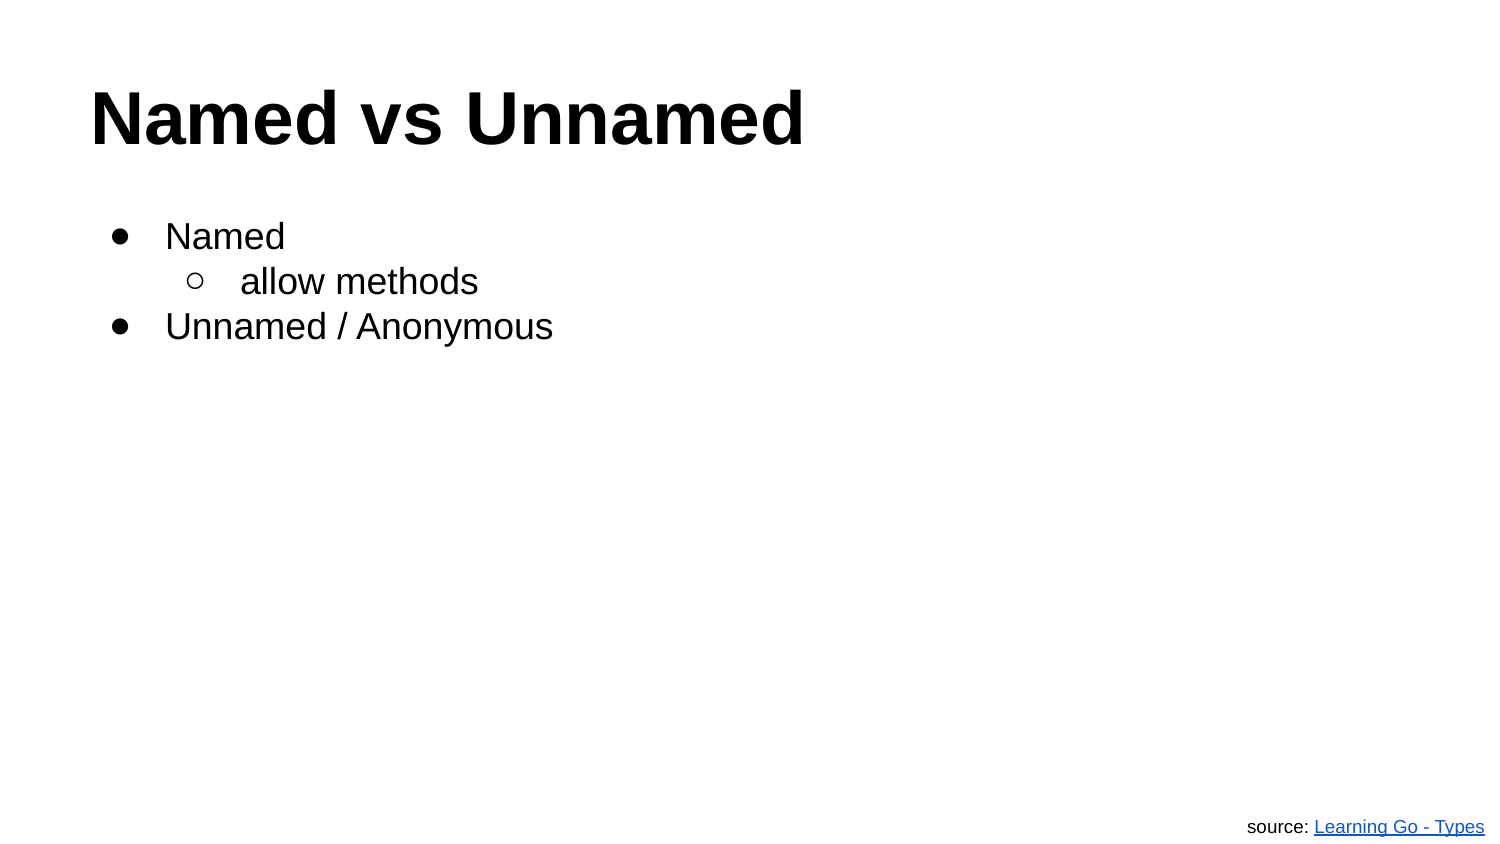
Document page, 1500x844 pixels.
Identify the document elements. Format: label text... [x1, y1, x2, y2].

title Named vs Unnamed [75, 33, 1425, 175]
list Named allow methods Unnamed / Anonymous [75, 196, 1425, 808]
text_box source: Learning Go - Types [1190, 799, 1500, 844]
